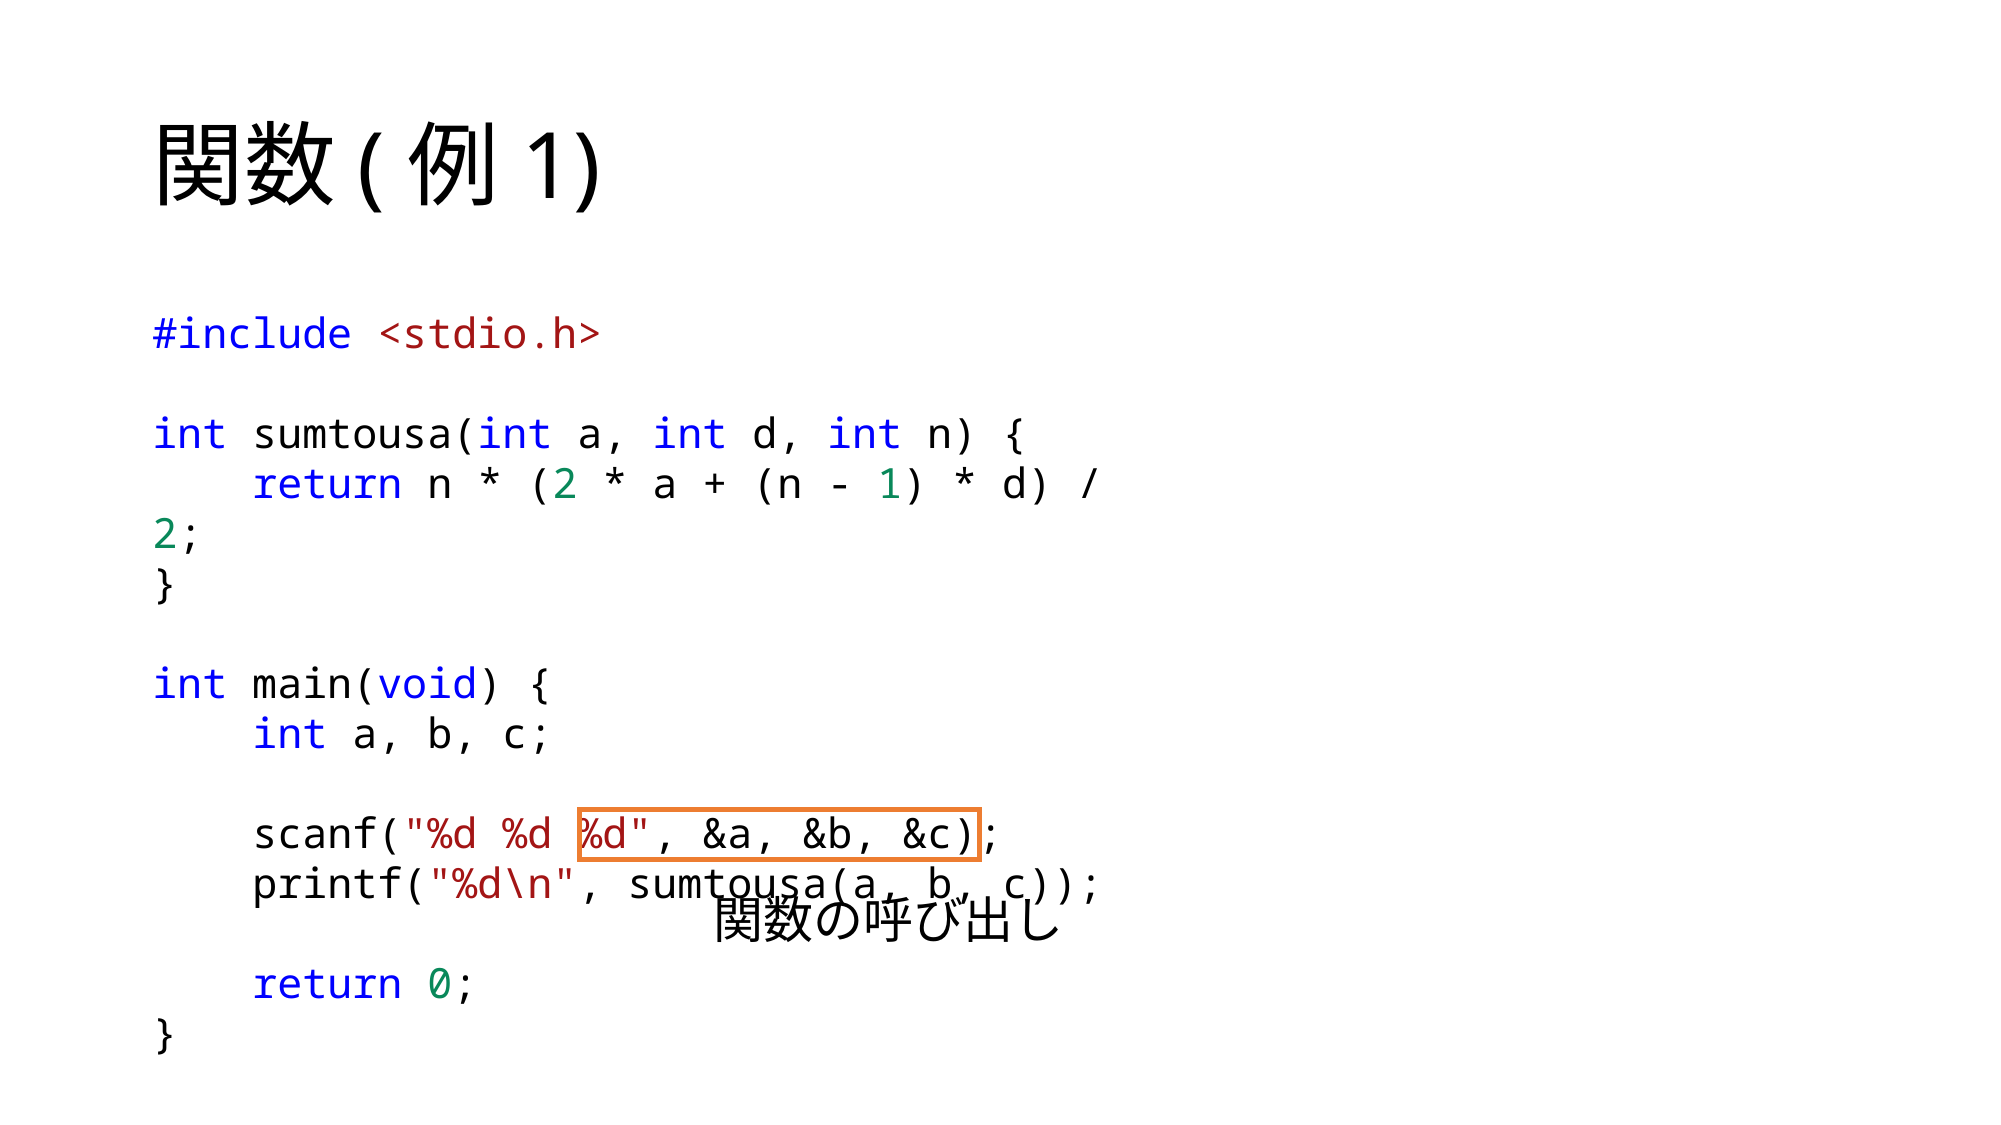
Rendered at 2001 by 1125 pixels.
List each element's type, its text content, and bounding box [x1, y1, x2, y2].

text_box 関数の呼び出し [698, 881, 1083, 957]
text_box [579, 808, 981, 861]
title 関数(例1) [137, 59, 1863, 278]
text_box #include <stdio.h> int sumtousa(int a, int d, int n) { return n * (2 * a + (n - 1) * d) / 2; } int main(void) { int a, b, c; scanf("%d %d %d", &a, &b, &c); printf("%d\n", sumtousa(a, b, c)); return 0; } [137, 299, 1138, 1065]
